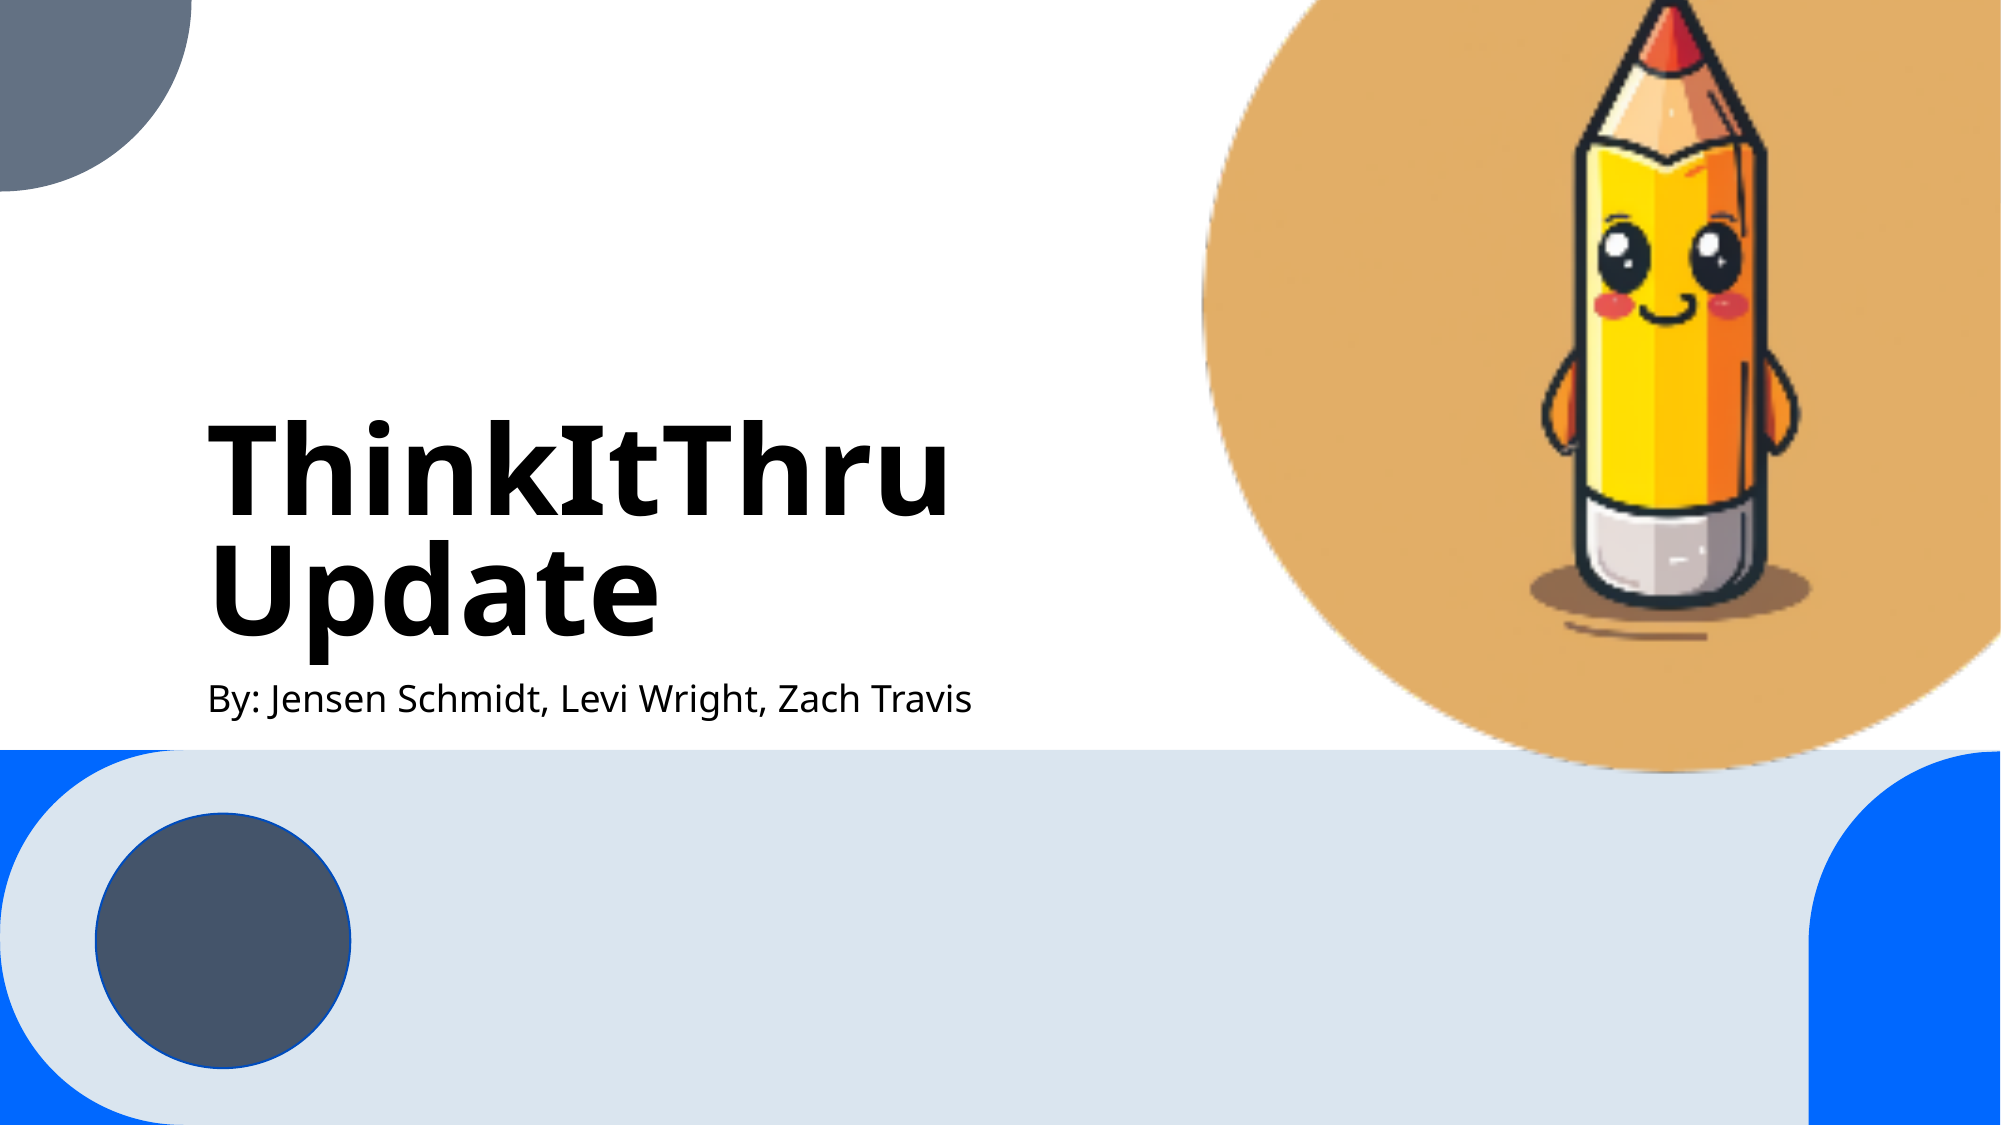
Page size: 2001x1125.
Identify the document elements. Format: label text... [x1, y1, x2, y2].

title ThinkItThru Update [191, 38, 1189, 667]
picture [1189, 0, 2001, 789]
text_box By: Jensen Schmidt, Levi Wright, Zach Travis [192, 667, 1189, 728]
